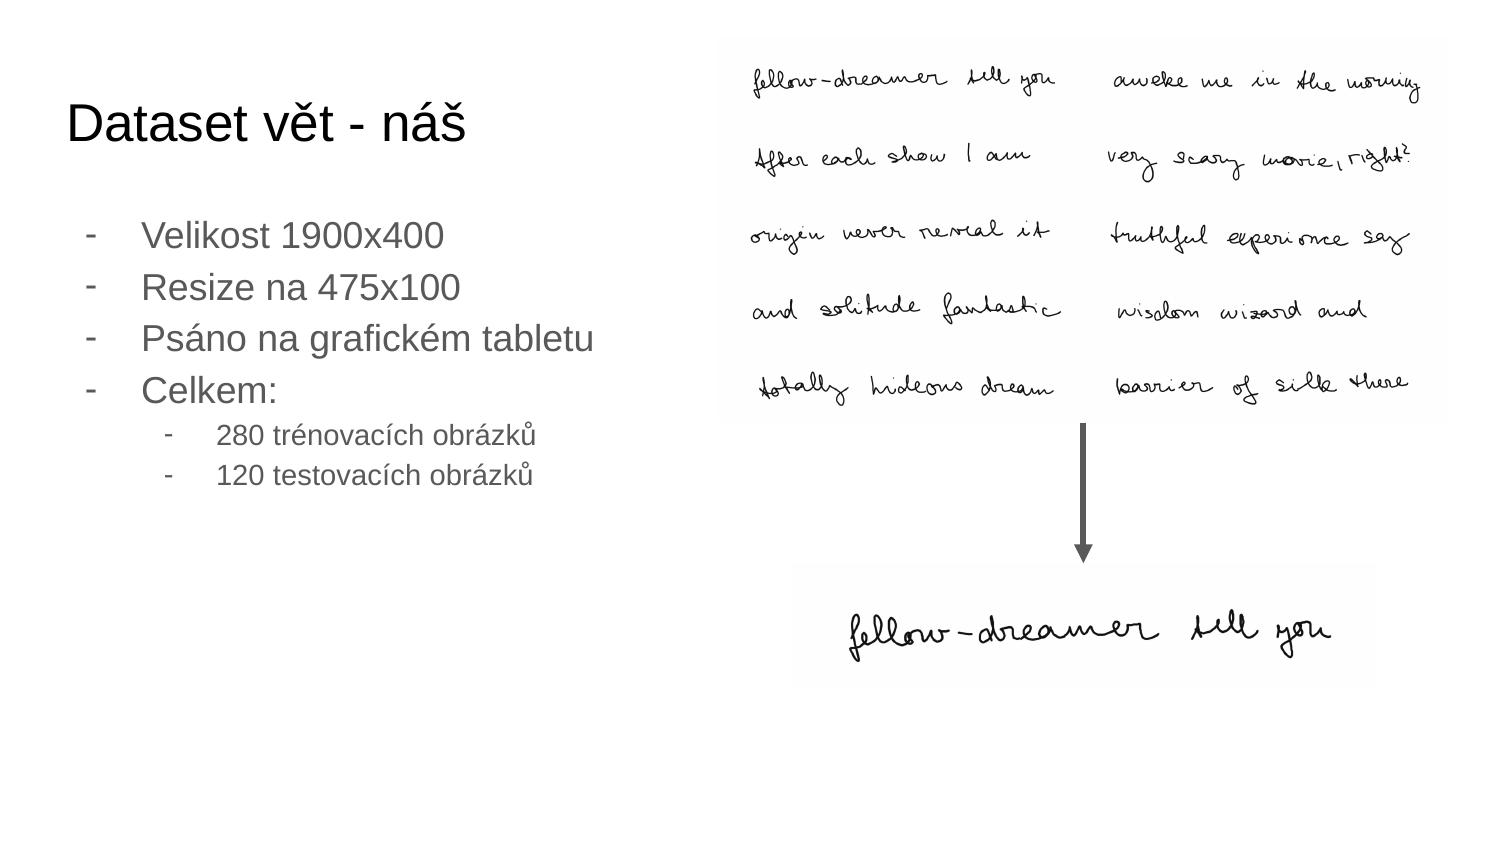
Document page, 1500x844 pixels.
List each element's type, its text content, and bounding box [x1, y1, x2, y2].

picture [717, 37, 1450, 423]
title Dataset vět - náš [51, 72, 712, 167]
list Velikost 1900x400 Resize na 475x100 Psáno na grafickém tabletu Celkem: 280 trénovacích obrázků 120 testovacích obrázků [51, 189, 750, 750]
picture [790, 562, 1376, 687]
